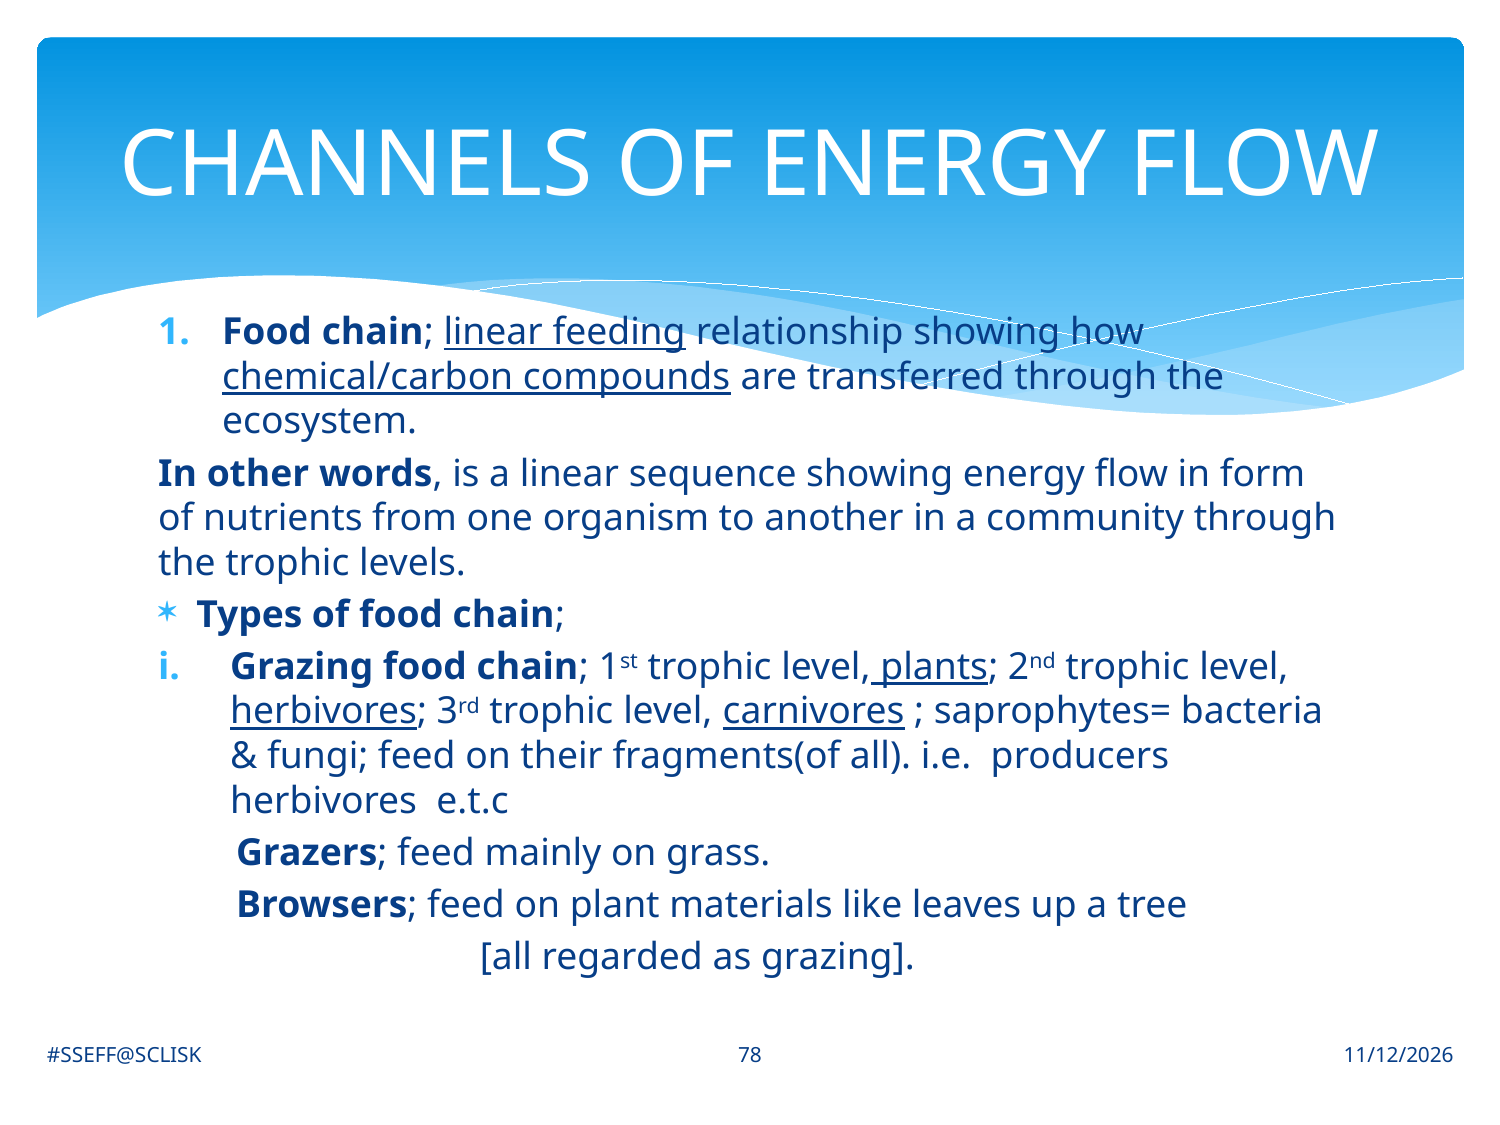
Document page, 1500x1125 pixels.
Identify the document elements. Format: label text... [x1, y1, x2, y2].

footer #SSEFF@SCLISK [31, 1025, 653, 1086]
slide_number 78 [654, 1025, 846, 1086]
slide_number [847, 1025, 1469, 1086]
title CHANNELS OF ENERGY FLOW [75, 55, 1425, 261]
